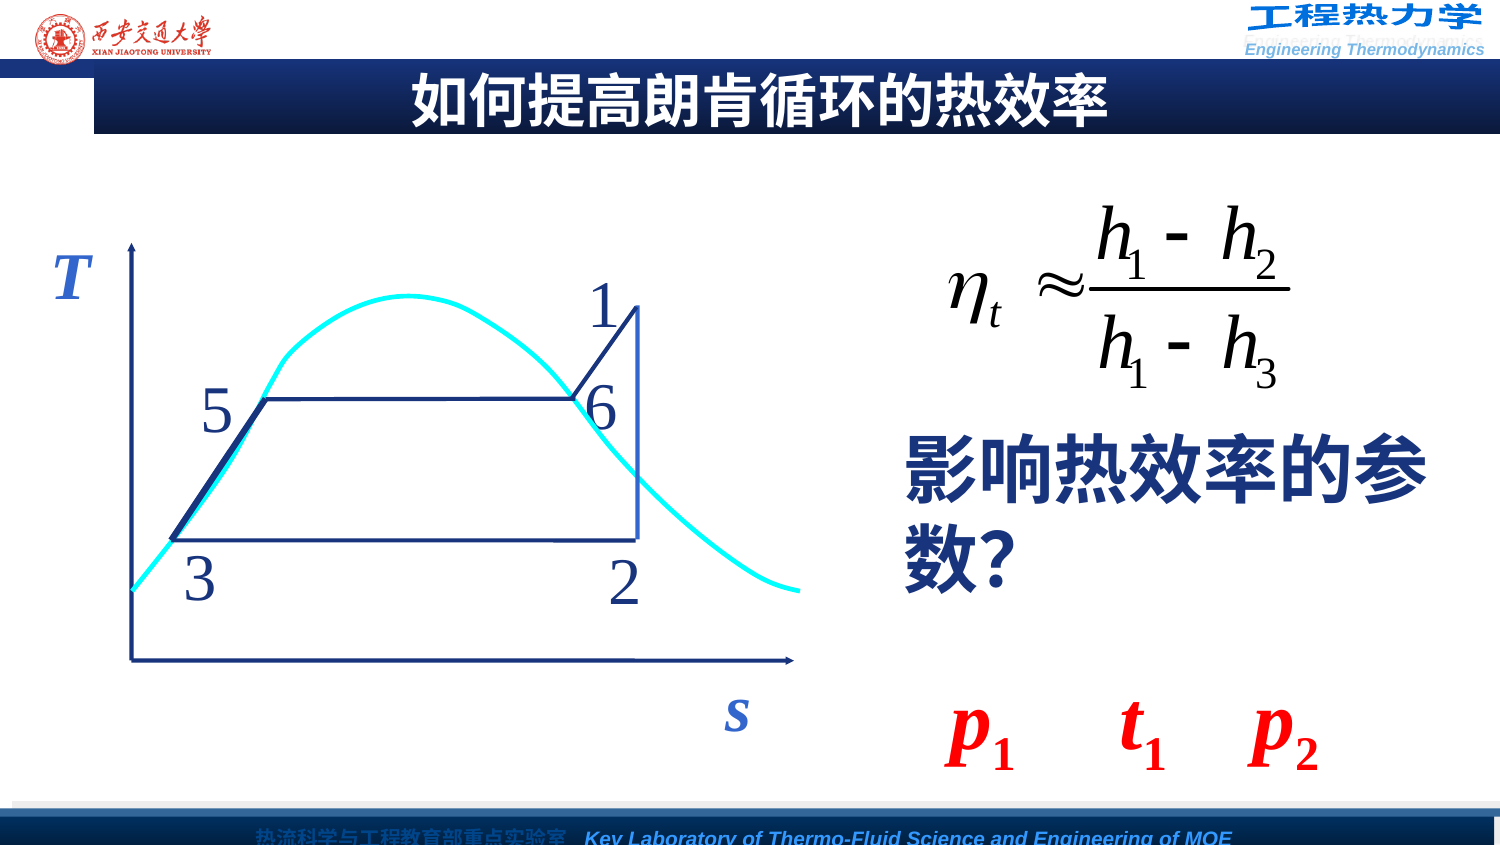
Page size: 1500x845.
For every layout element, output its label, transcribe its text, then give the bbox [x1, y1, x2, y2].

text_box 6 [584, 363, 614, 419]
text_box 1 [587, 261, 617, 323]
title 如何提高朗肯循环的热效率 [120, 64, 1400, 135]
text_box s [725, 664, 754, 721]
text_box [127, 242, 136, 660]
text_box [131, 656, 794, 665]
text_box 5 [200, 365, 229, 421]
text_box [132, 296, 801, 592]
text_box T [50, 233, 104, 289]
picture [35, 14, 211, 65]
text_box 影响热效率的参数？ [903, 422, 1429, 582]
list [938, 185, 1306, 405]
text_box p1 t1 p2 [949, 666, 1388, 779]
